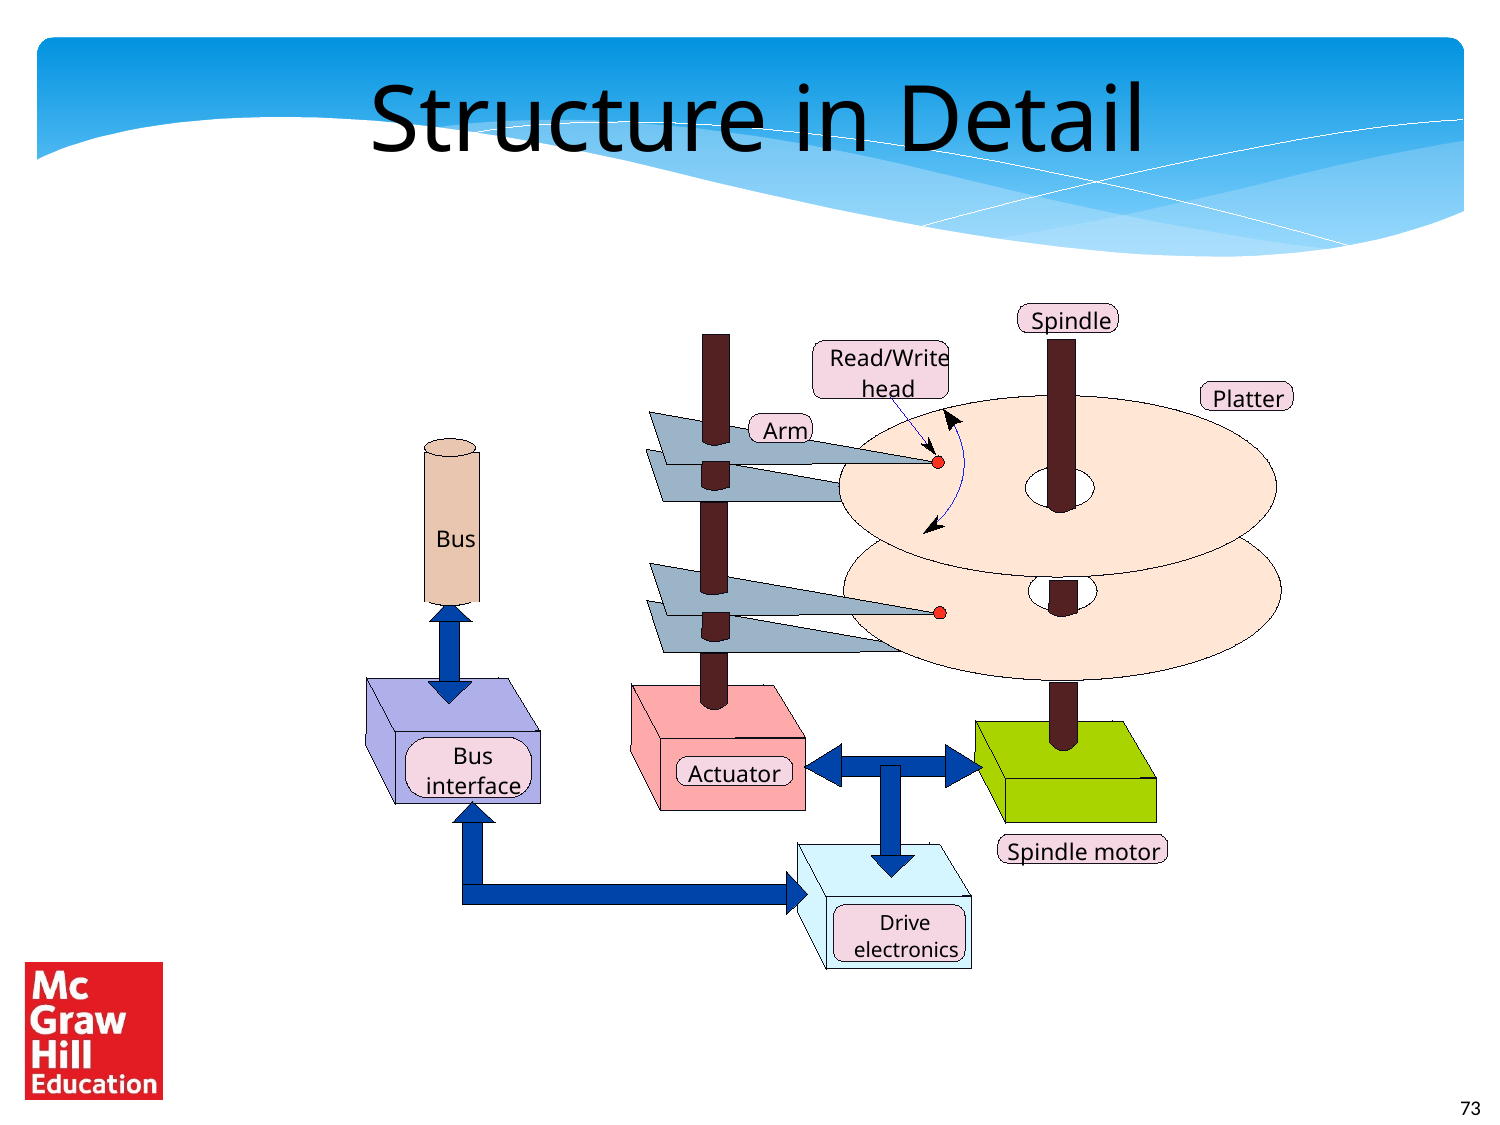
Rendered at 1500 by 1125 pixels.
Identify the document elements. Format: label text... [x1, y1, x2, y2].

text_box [355, 297, 1313, 986]
picture [24, 962, 163, 1100]
title Structure in Detail [150, 37, 1367, 192]
